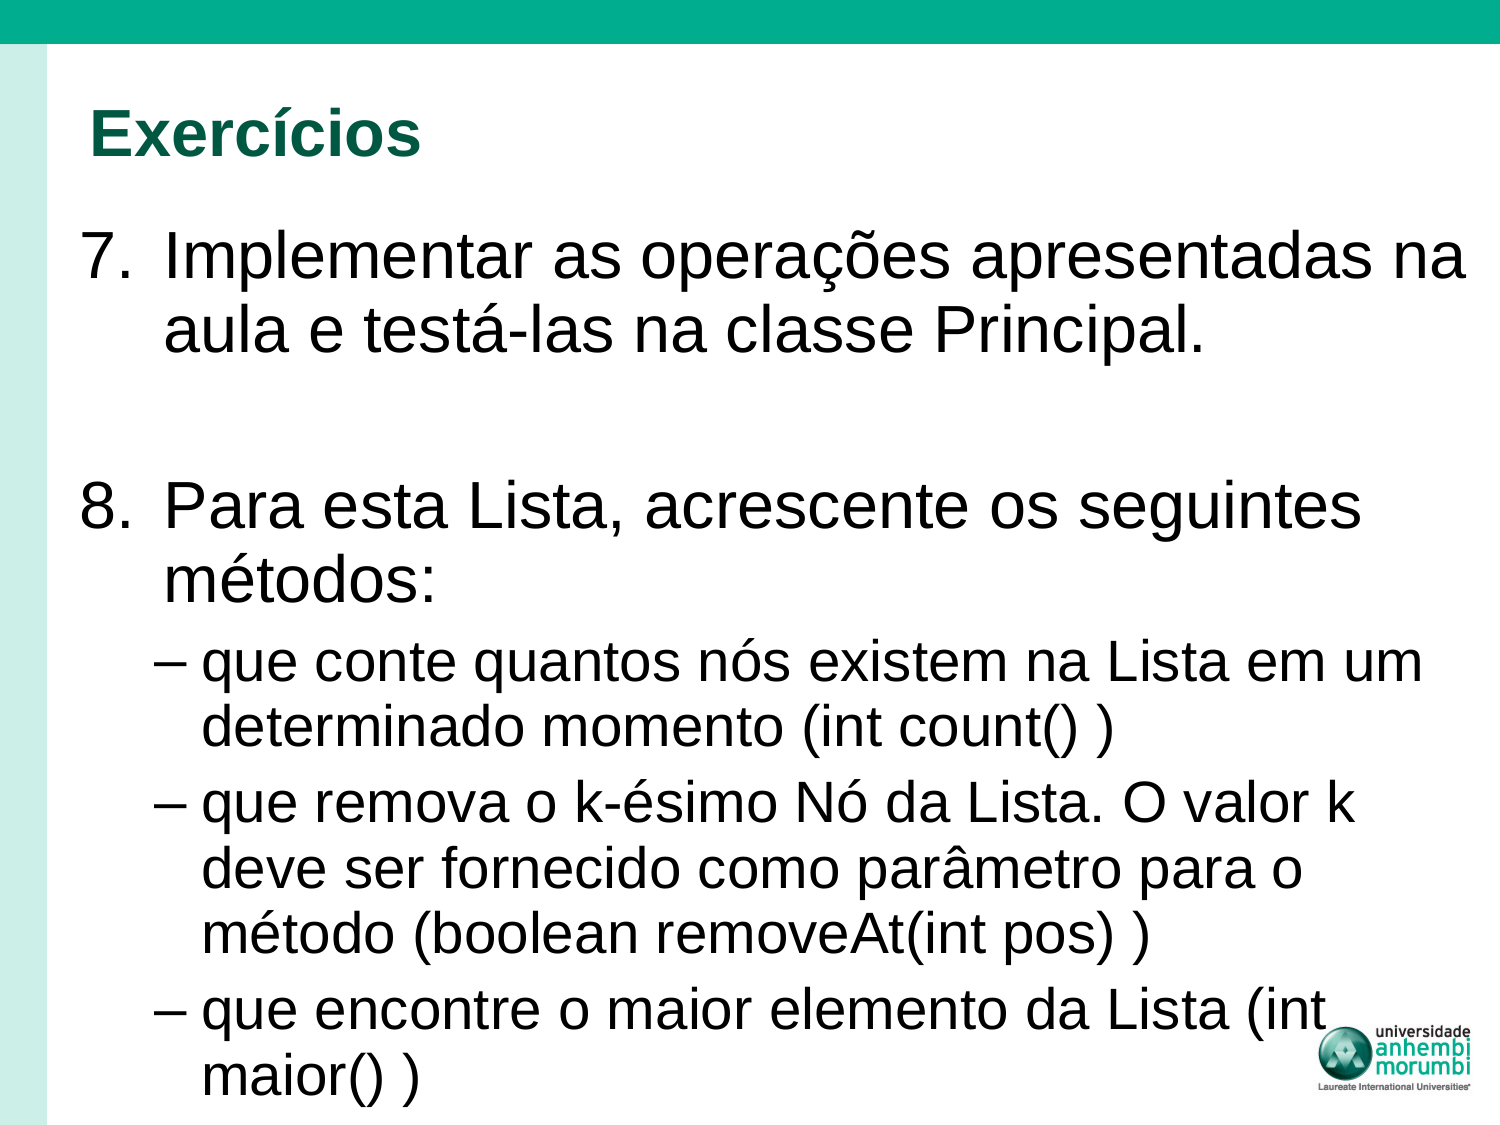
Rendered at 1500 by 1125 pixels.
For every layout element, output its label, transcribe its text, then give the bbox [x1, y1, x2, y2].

picture [0, 0, 1500, 1125]
list Implementar as operações apresentadas na aula e testá-las na classe Principal. Para esta Lista, acrescente os seguintes métodos: que conte quantos nós existem na Lista em um determinado momento (int count() ) que remova o k-ésimo Nó da Lista. O valor k deve ser fornecido como parâmetro para o método (boolean removeAt(int pos) ) que encontre o maior elemento da Lista (int maior() ) [64, 211, 1483, 906]
title Exercícios [75, 82, 1425, 211]
